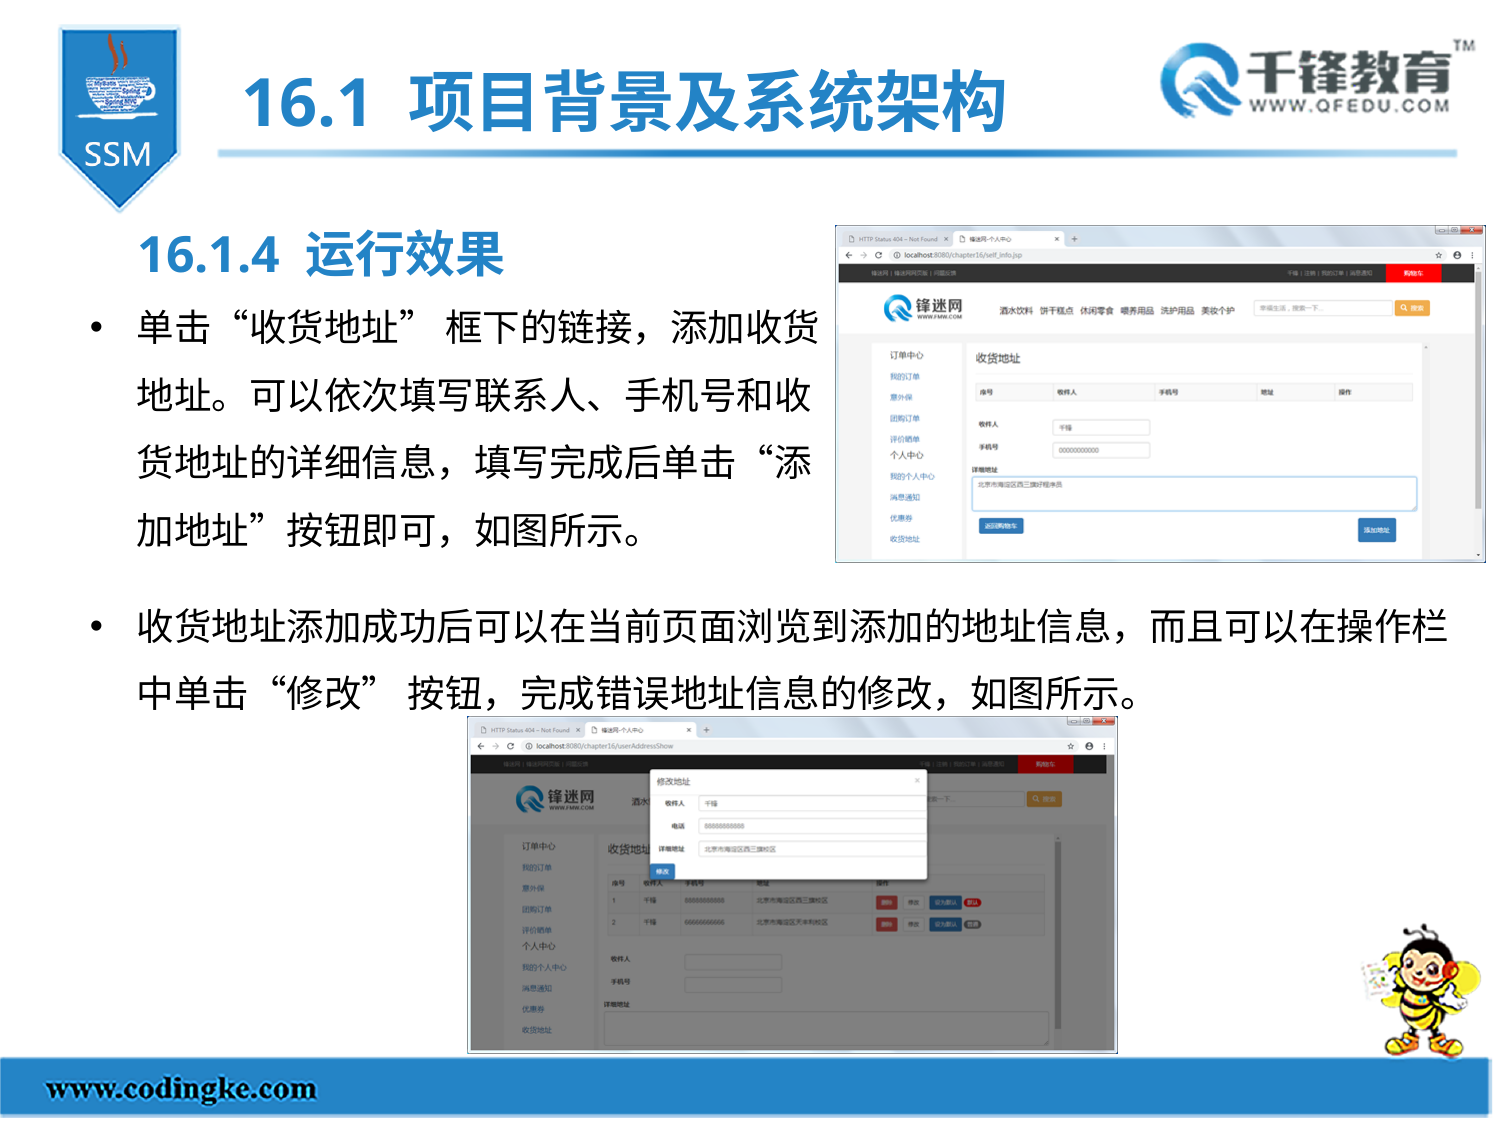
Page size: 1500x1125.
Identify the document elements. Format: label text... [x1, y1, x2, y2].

picture [0, 0, 1500, 572]
text_box 单击“收货地址” 框下的链接，添加收货地址。可以依次填写联系人、手机号和收货地址的详细信息，填写完成后单击“添加地址”按钮即可，如图所示。 [0, 274, 835, 560]
text_box 16.1.4 运行效果 [122, 215, 879, 274]
picture [0, 716, 1500, 1125]
text_box 收货地址添加成功后可以在当前页面浏览到添加的地址信息，而且可以在操作栏中单击“修改” 按钮，完成错误地址信息的修改，如图所示。 [0, 572, 1500, 723]
text_box 16.1 项目背景及系统架构 [226, 53, 1038, 146]
